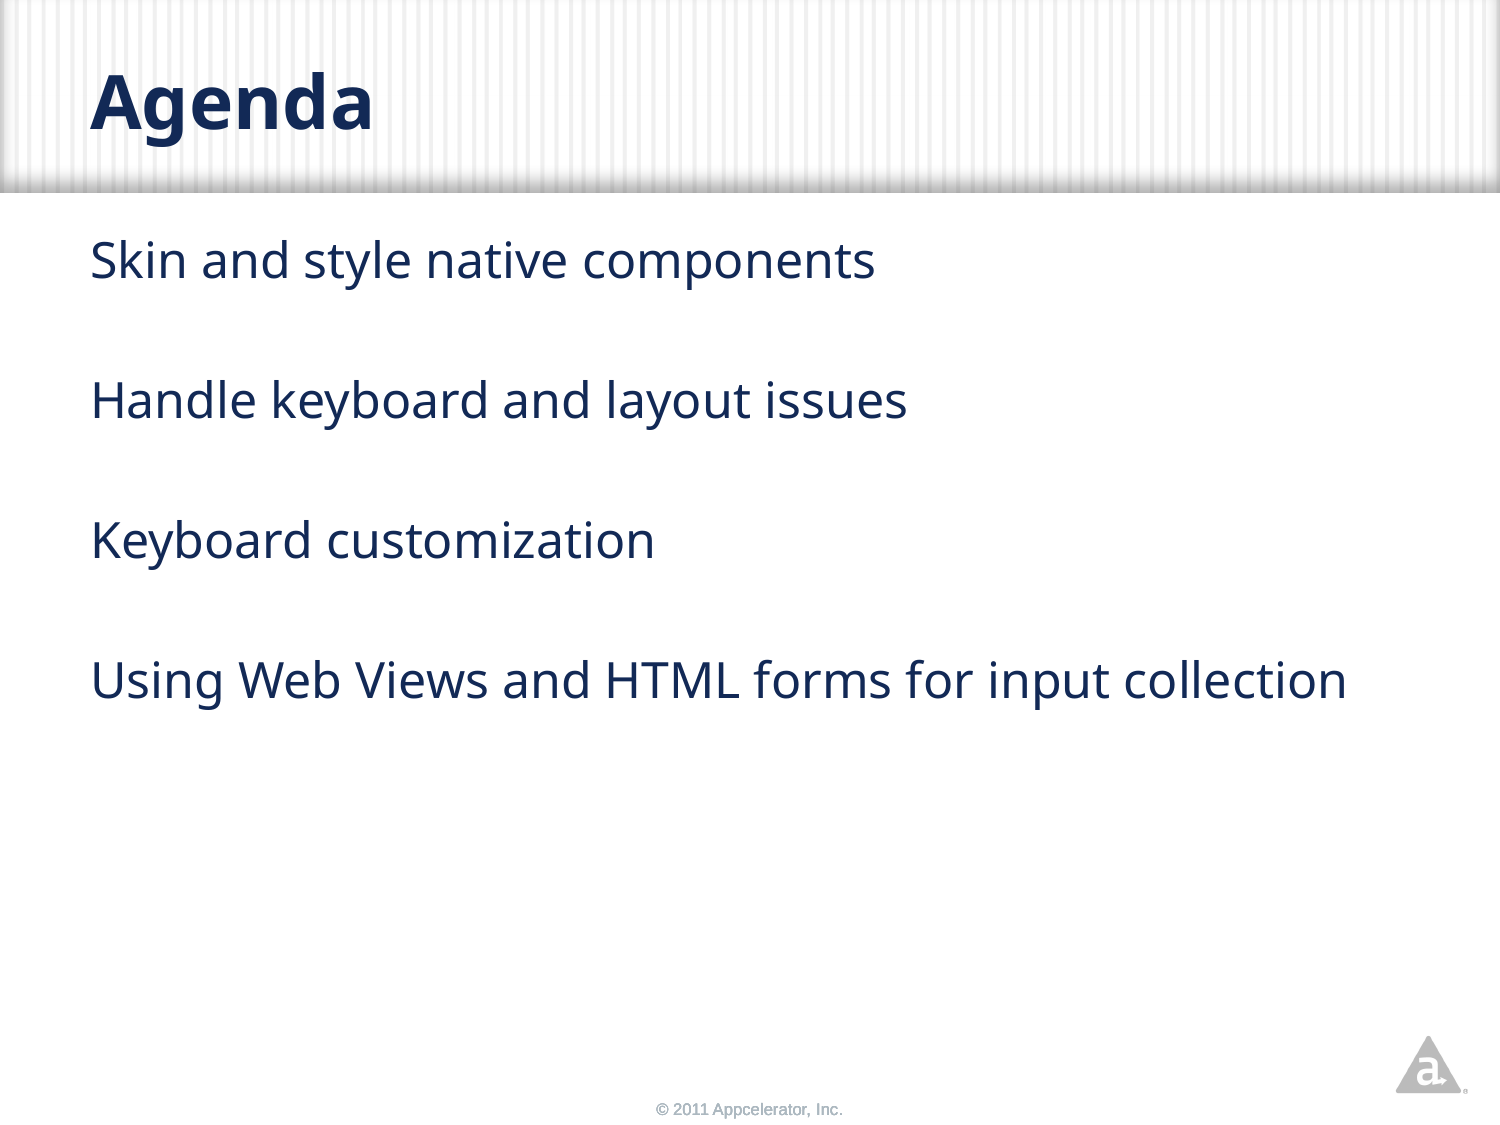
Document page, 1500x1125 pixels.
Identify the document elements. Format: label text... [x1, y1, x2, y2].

list Skin and style native components Handle keyboard and layout issues Keyboard customization Using Web Views and HTML forms for input collection [75, 220, 1425, 964]
picture [0, 0, 1500, 193]
title Agenda [75, 33, 1425, 167]
picture [1395, 1035, 1468, 1094]
